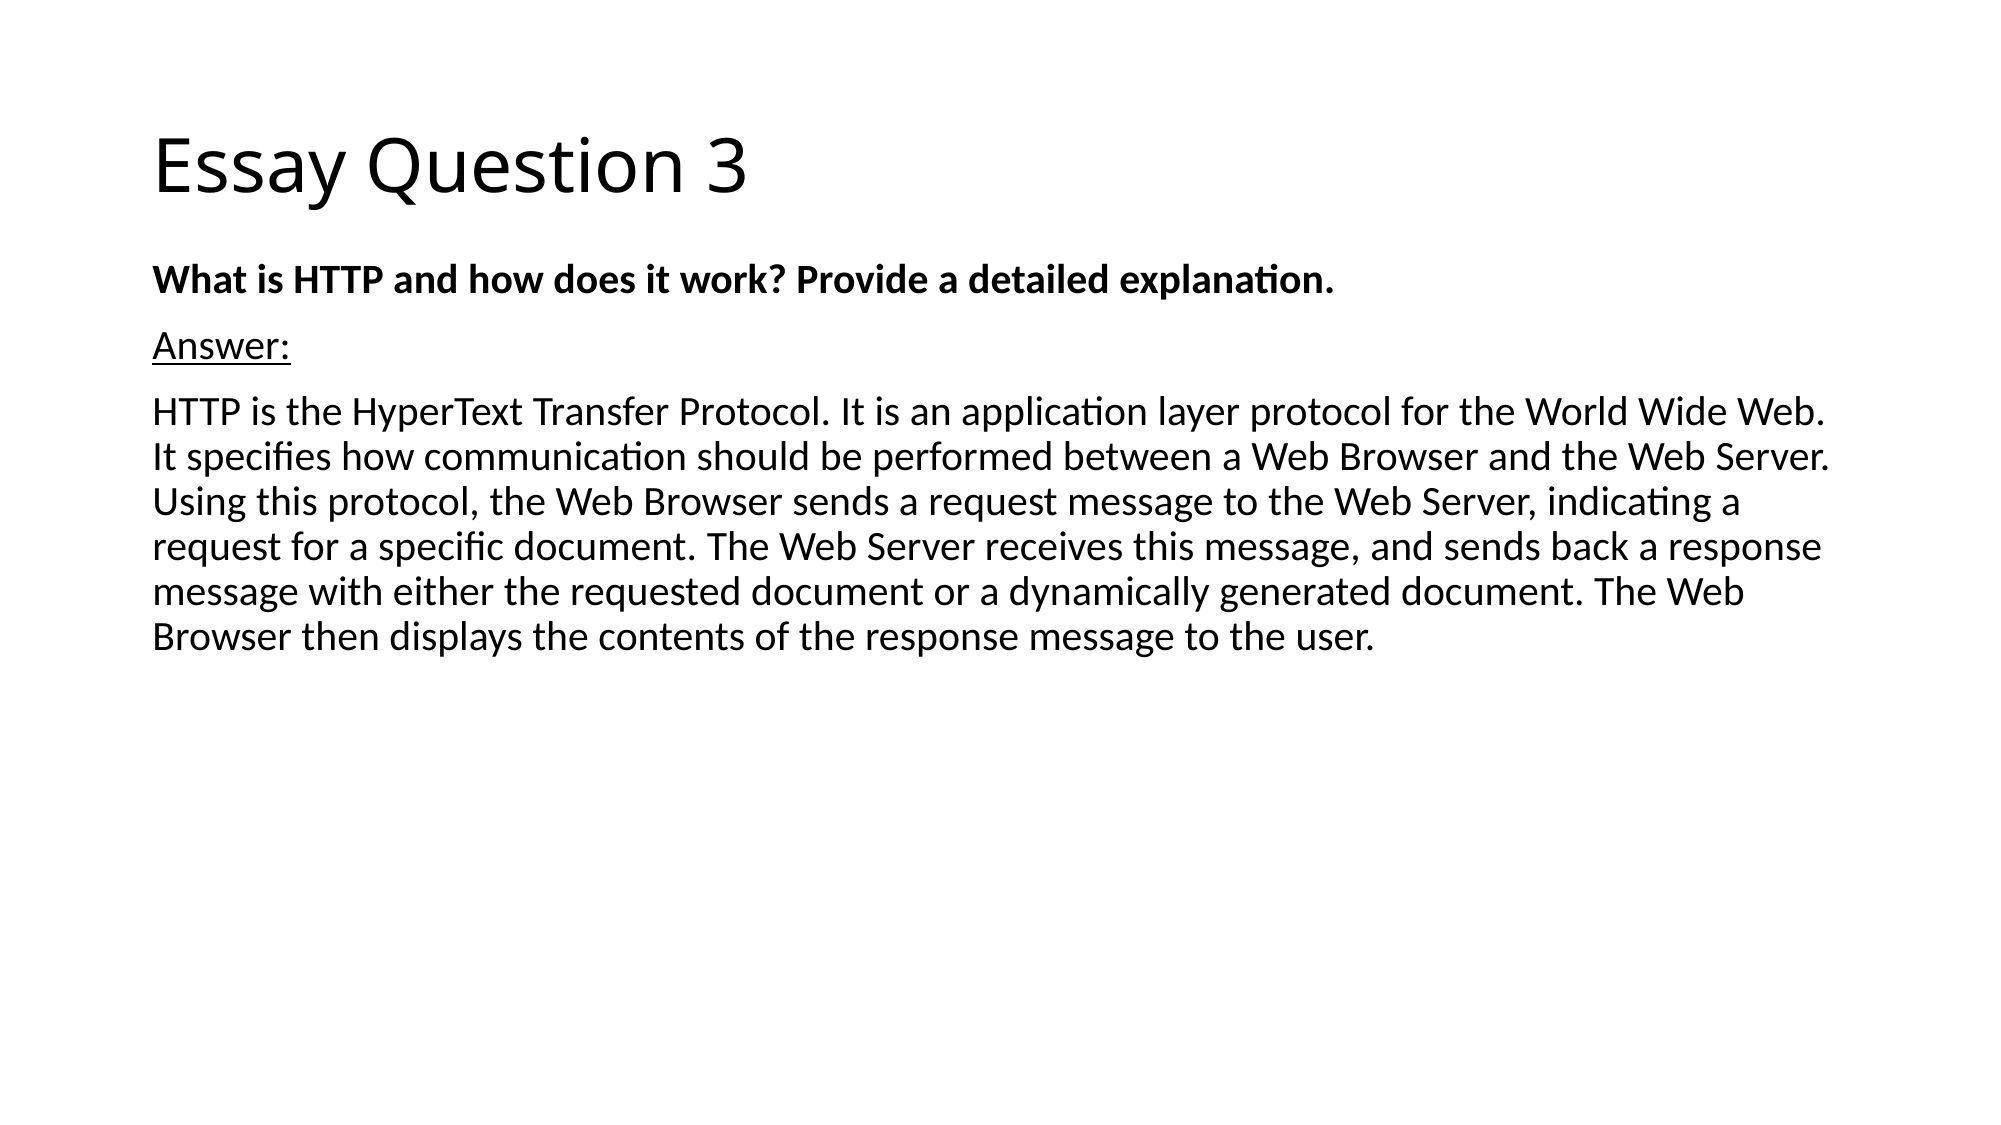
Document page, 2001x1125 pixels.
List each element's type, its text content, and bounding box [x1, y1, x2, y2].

list What is HTTP and how does it work? Provide a detailed explanation. Answer: HTTP is the HyperText Transfer Protocol. It is an application layer protocol for the World Wide Web. It specifies how communication should be performed between a Web Browser and the Web Server. Using this protocol, the Web Browser sends a request message to the Web Server, indicating a request for a specific document. The Web Server receives this message, and sends back a response message with either the requested document or a dynamically generated document. The Web Browser then displays the contents of the response message to the user. [137, 250, 1863, 1014]
title Essay Question 3 [137, 59, 1863, 250]
